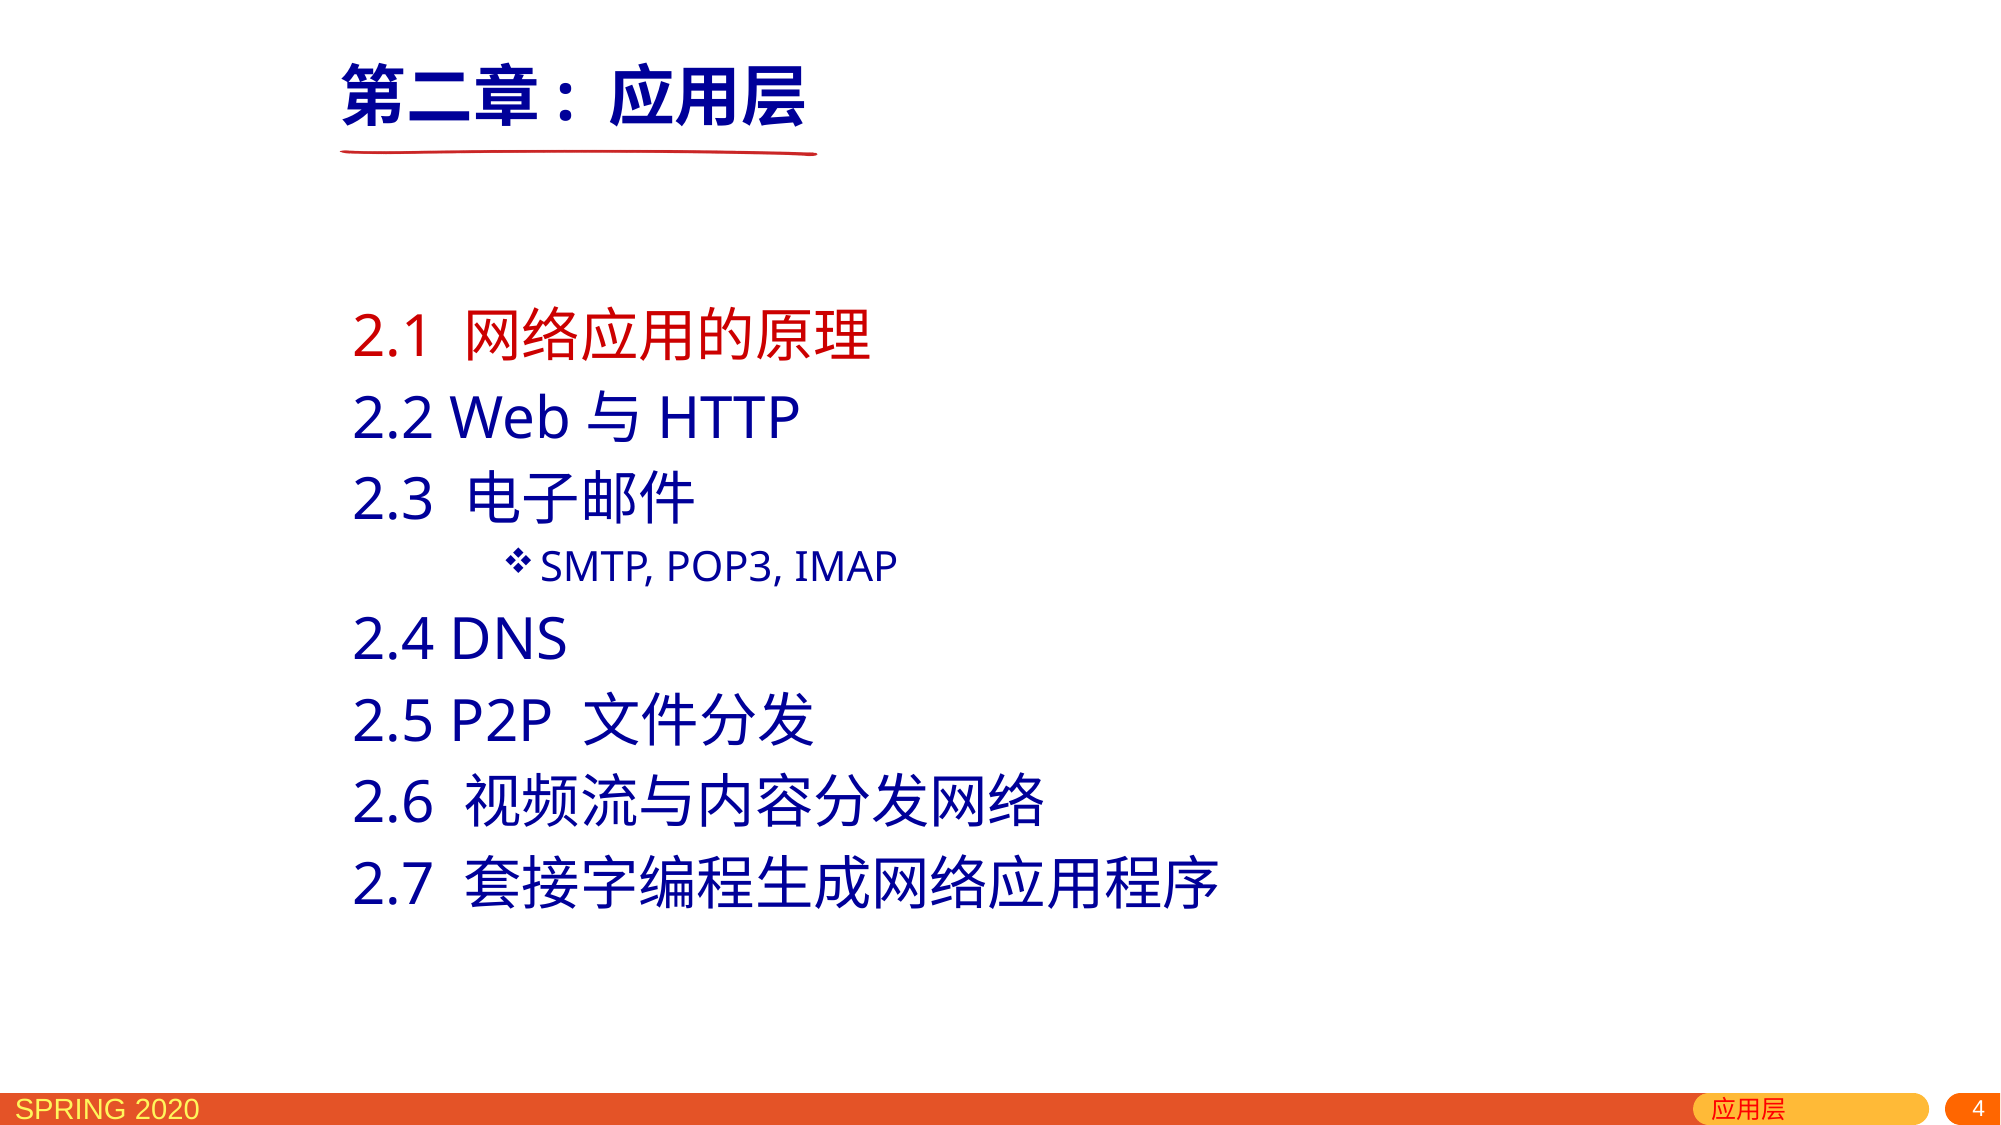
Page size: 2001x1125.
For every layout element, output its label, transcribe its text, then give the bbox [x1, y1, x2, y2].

picture [337, 148, 823, 159]
text_box 应用层 [1696, 1086, 2000, 1125]
text_box 第二章: 应用层 [324, 0, 1600, 188]
list 2.1 网络应用的原理 2.2 Web与HTTP 2.3 电子邮件 SMTP, POP3, IMAP 2.4 DNS 2.5 P2P 文件分发 2.6 视频流与内容分发网络 2.7 套接字编程生成网络应用程序 [337, 290, 1850, 967]
